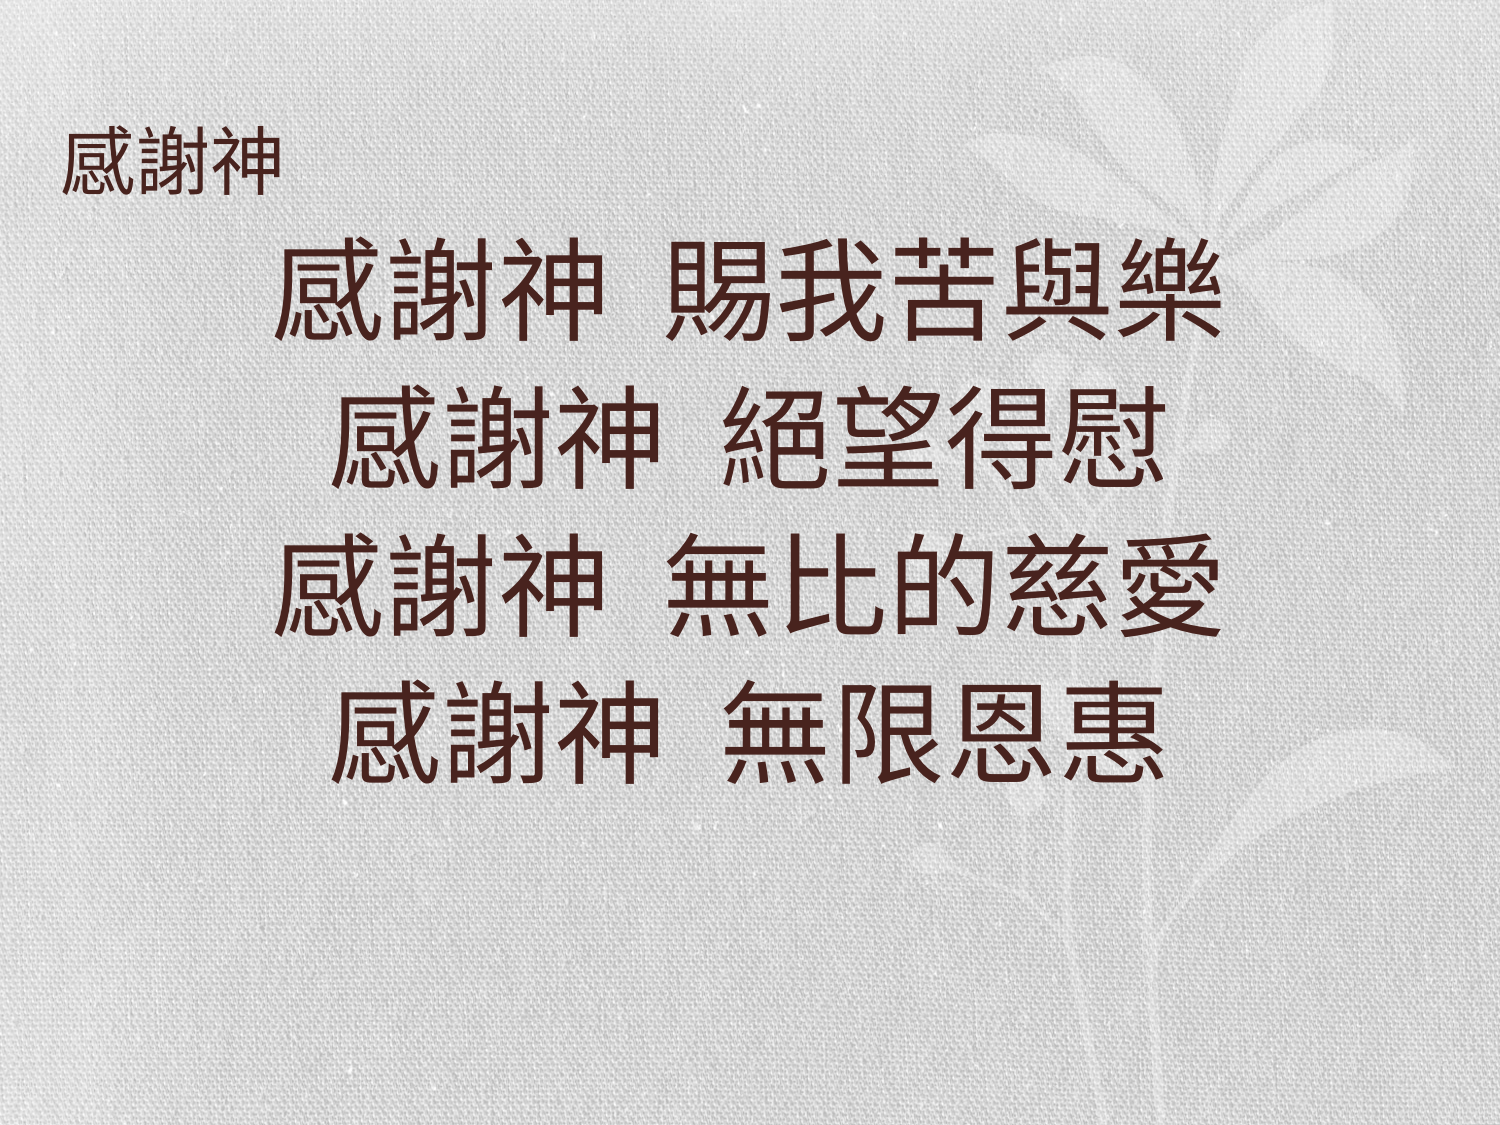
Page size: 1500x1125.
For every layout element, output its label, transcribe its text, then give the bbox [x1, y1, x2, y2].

title 感謝神 [45, 37, 1455, 213]
list 感謝神 賜我苦與樂 感謝神 絕望得慰 感謝神 無比的慈愛 感謝神 無限恩惠 [45, 213, 1455, 1023]
